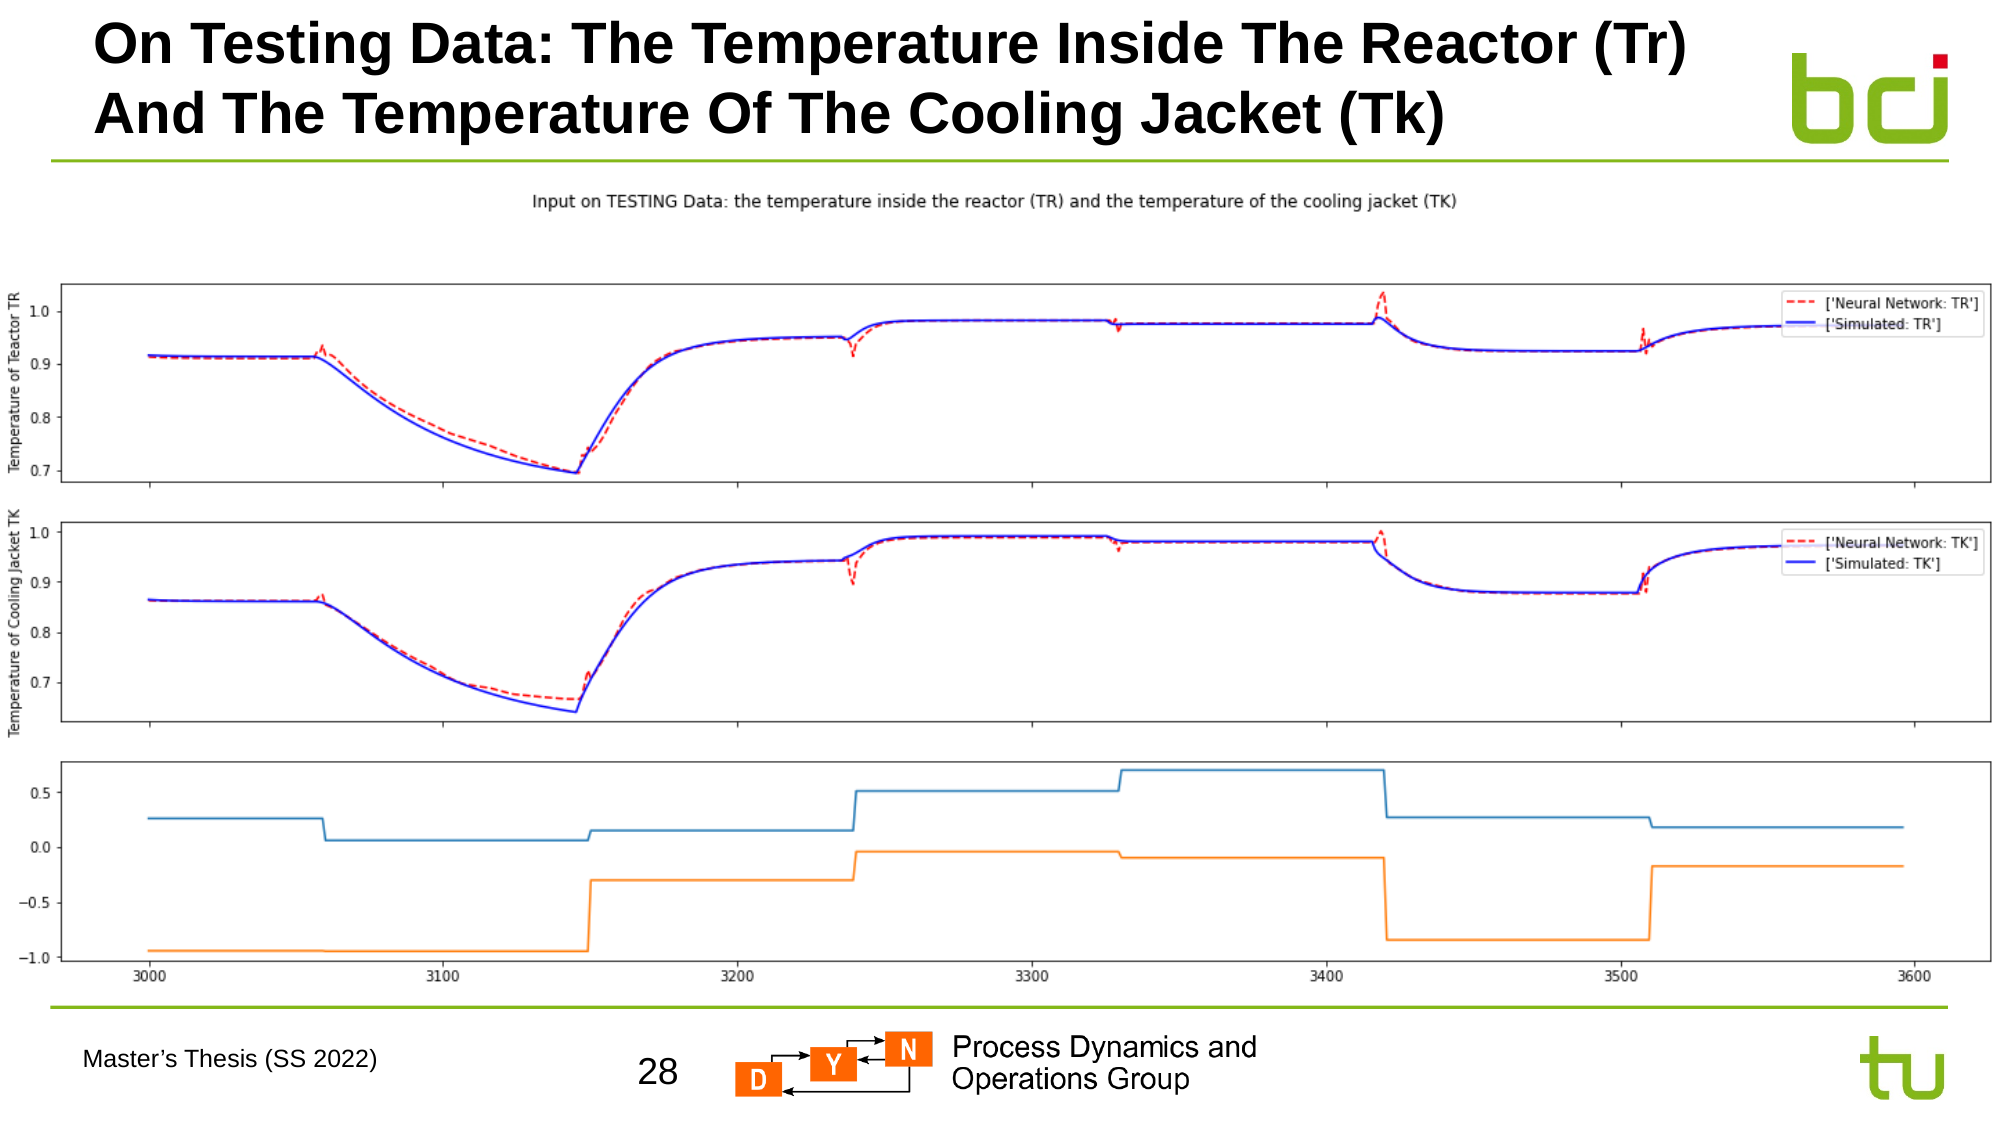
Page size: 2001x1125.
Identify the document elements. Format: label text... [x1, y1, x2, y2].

slide_number 28 [519, 1022, 679, 1116]
picture [1860, 1036, 1947, 1100]
picture [732, 1027, 1266, 1108]
picture [0, 184, 2000, 994]
title On Testing Data: The Temperature Inside The Reactor (Tr) And The Temperature Of The Cooling Jacket (Tk) [78, 10, 1792, 141]
picture [1792, 53, 1948, 147]
